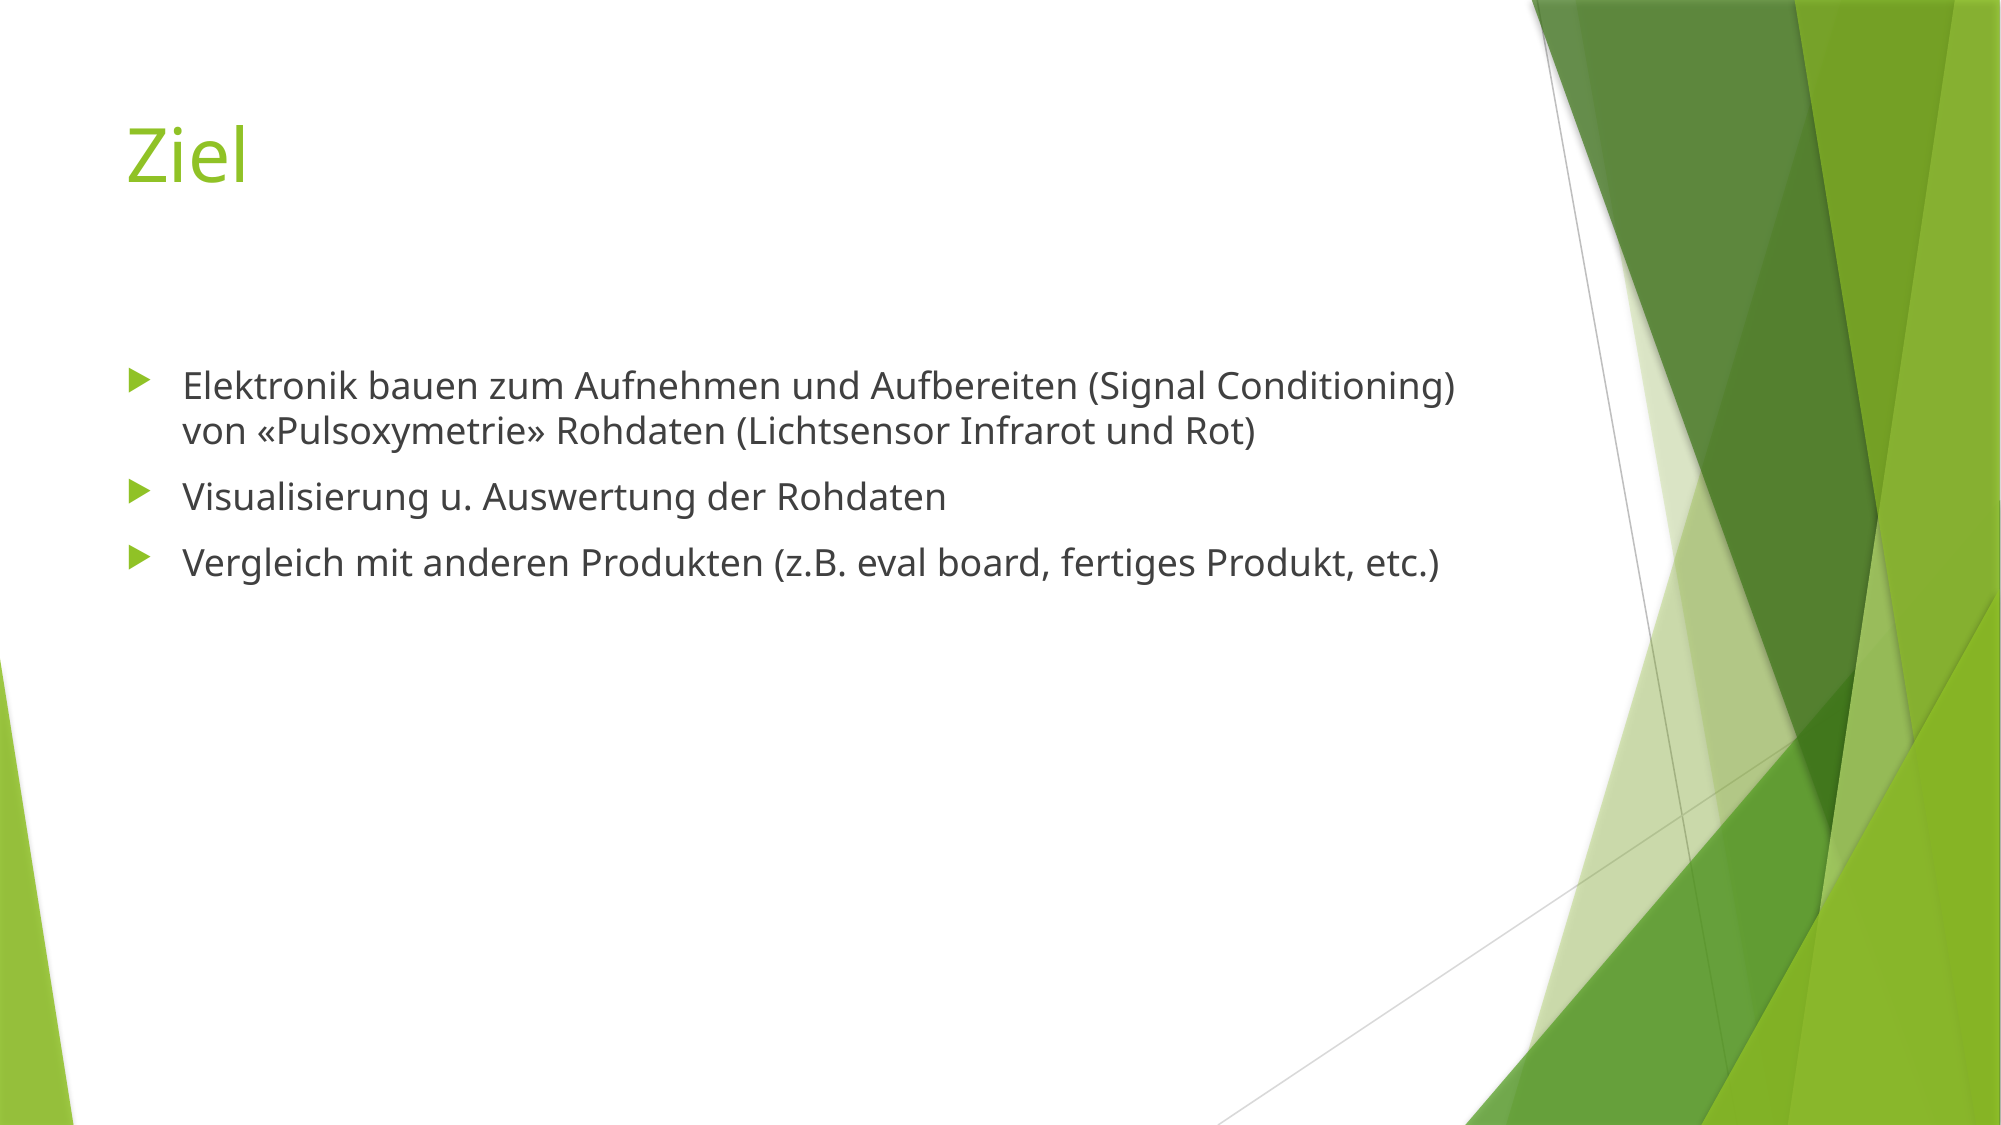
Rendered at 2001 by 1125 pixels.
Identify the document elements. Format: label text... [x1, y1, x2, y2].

list Elektronik bauen zum Aufnehmen und Aufbereiten (Signal Conditioning) von «Pulsoxymetrie» Rohdaten (Lichtsensor Infrarot und Rot) Visualisierung u. Auswertung der Rohdaten Vergleich mit anderen Produkten (z.B. eval board, fertiges Produkt, etc.) [111, 354, 1522, 992]
title Ziel [111, 99, 1522, 317]
